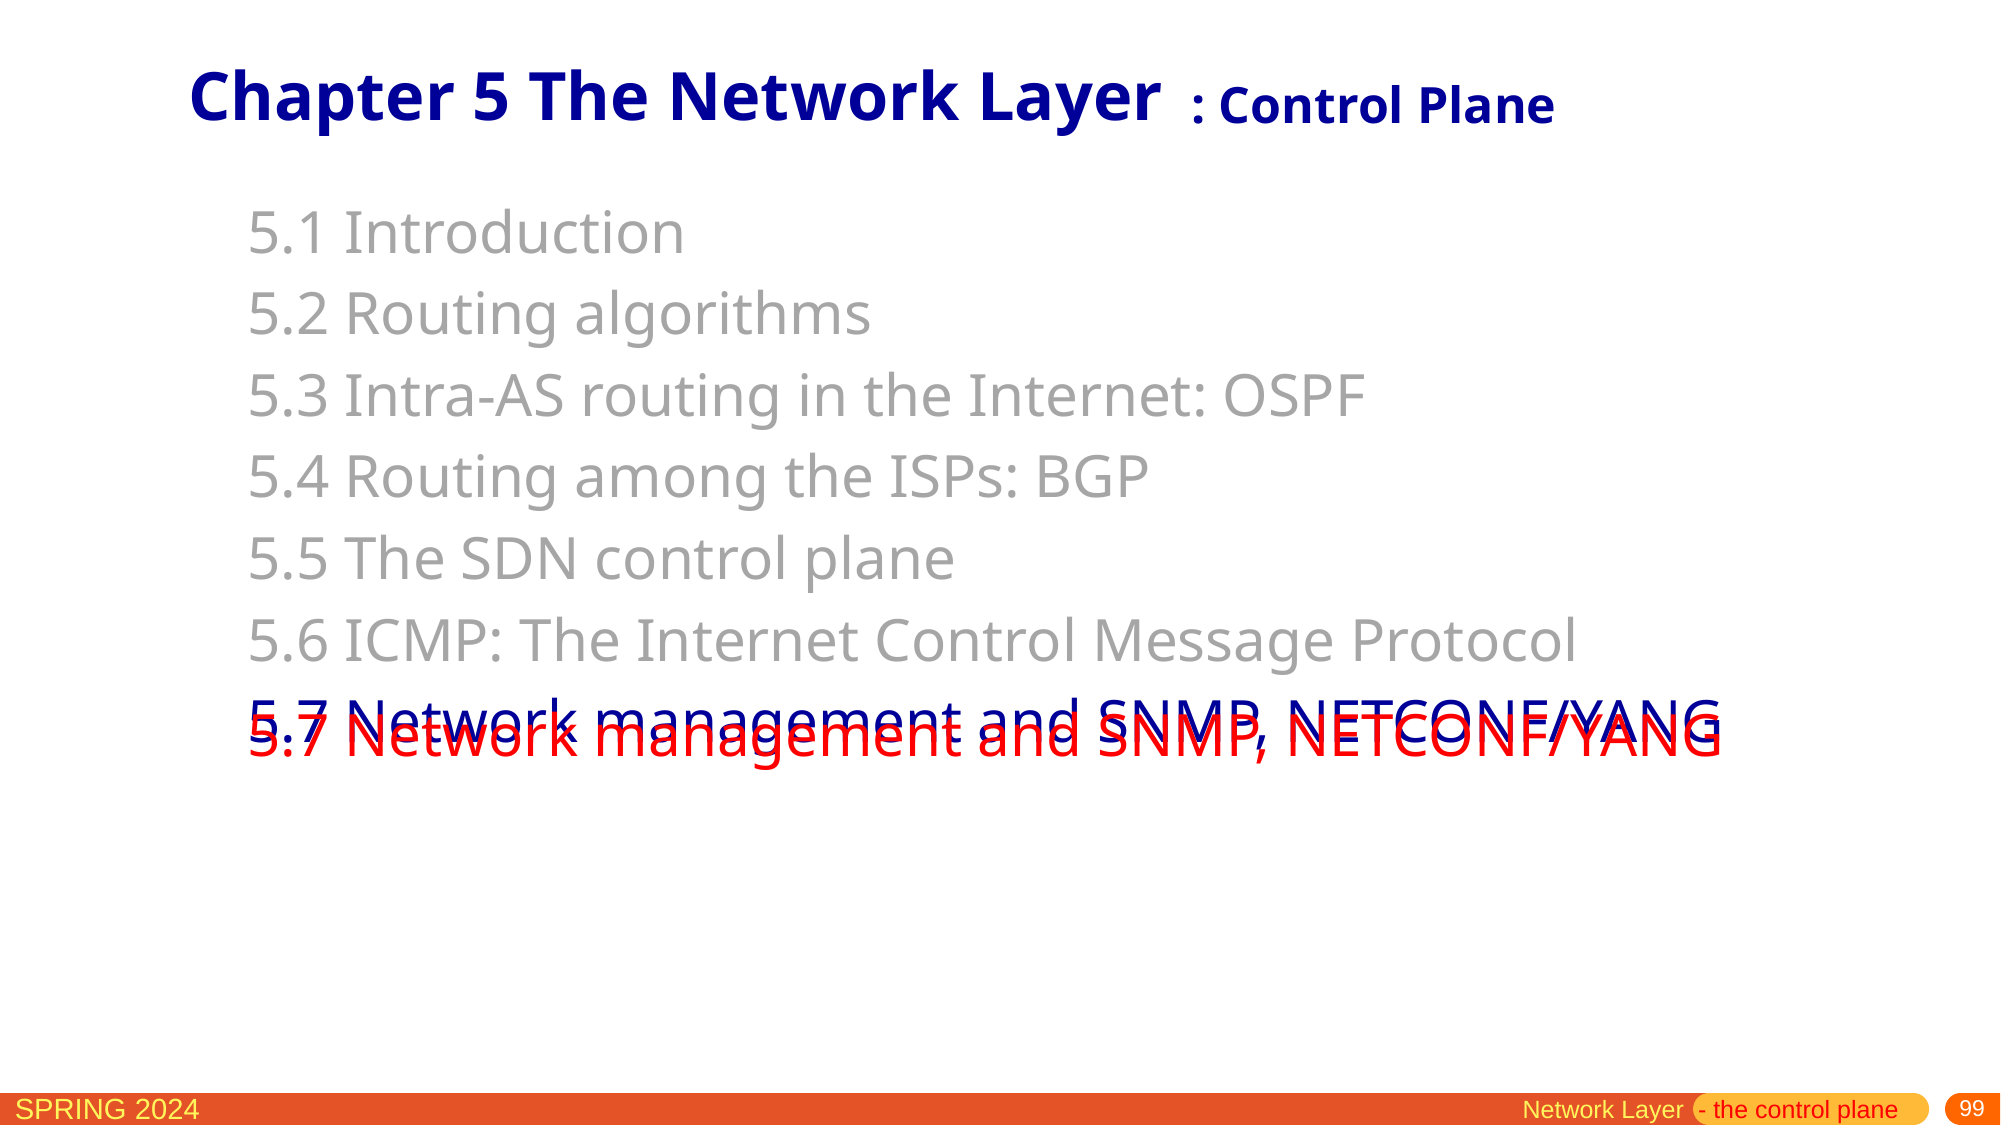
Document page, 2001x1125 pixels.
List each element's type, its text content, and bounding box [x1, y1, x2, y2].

list 5.7 Network management and SNMP, NETCONF/YANG [232, 690, 1816, 794]
text_box Chapter 5 The Network Layer [173, 0, 1600, 188]
text_box Network Layer - the control plane [1507, 1086, 2000, 1125]
text_box : Control Plane [1177, 66, 1727, 142]
text_box 5.1 Introduction 5.2 Routing algorithms 5.3 Intra-AS routing in the Internet: OSPF 5.4 Routing among the ISPs: BGP 5.5 The SDN control plane 5.6 ICMP: The Internet Control Message Protocol 5.7 Network management and SNMP, NETCONF/YANG [232, 187, 1827, 799]
